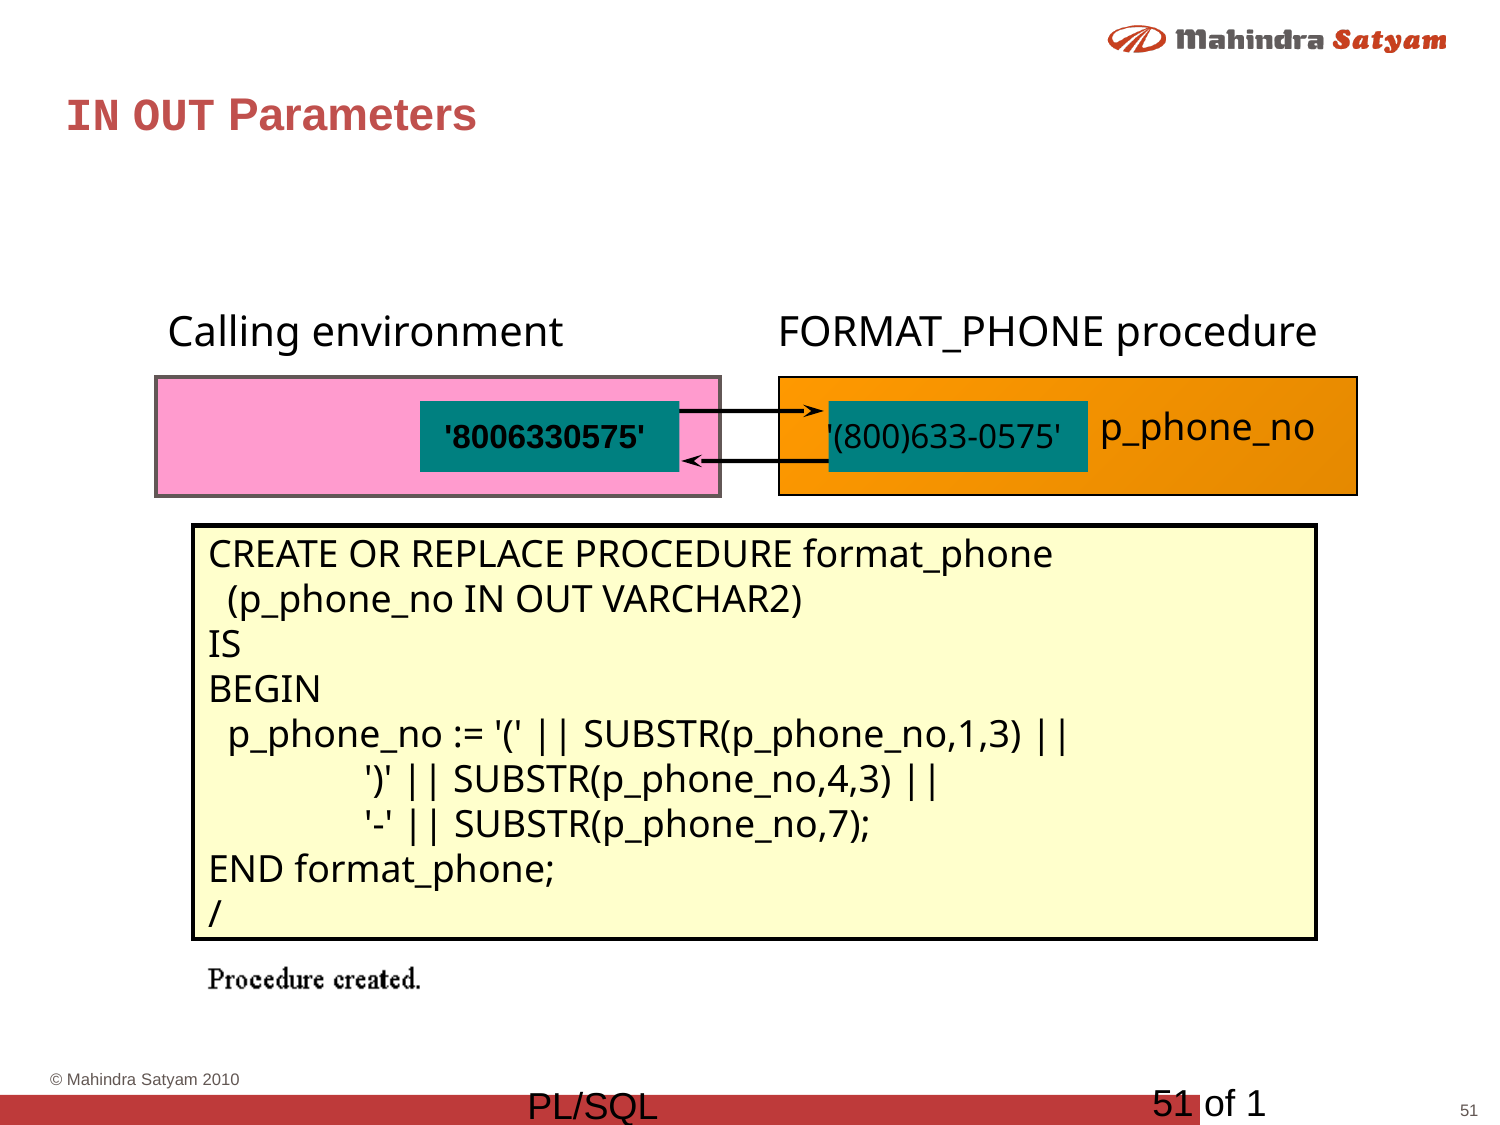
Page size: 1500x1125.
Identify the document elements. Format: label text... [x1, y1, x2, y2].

text_box [420, 401, 680, 408]
text_box [828, 462, 1088, 472]
text_box [684, 462, 702, 468]
text_box [420, 462, 680, 472]
text_box FORMAT_PHONE procedure [764, 298, 1500, 362]
text_box [779, 456, 1357, 495]
text_box [779, 377, 1357, 460]
picture [196, 945, 1322, 1018]
text_box Calling environment [153, 298, 578, 362]
picture [1107, 25, 1446, 53]
text_box [155, 377, 720, 497]
text_box [828, 401, 1086, 408]
title IN OUT Parameters [49, 76, 1452, 133]
text_box [803, 404, 824, 418]
text_box '(800)633-0575' [812, 408, 1150, 462]
text_box CREATE OR REPLACE PROCEDURE format_phone (p_phone_no IN OUT VARCHAR2) IS BEGIN p_phone_no := '(' || SUBSTR(p_phone_no,1,3) || ')' || SUBSTR(p_phone_no,4,3) || '-' || SUBSTR(p_phone_no,7); END format_phone; / [192, 525, 1317, 940]
footer PL/SQL [512, 1074, 988, 1116]
text_box '8006330575' [380, 408, 718, 462]
slide_number 51 of 1 [1137, 1071, 1488, 1125]
text_box p_phone_no [1086, 396, 1424, 456]
